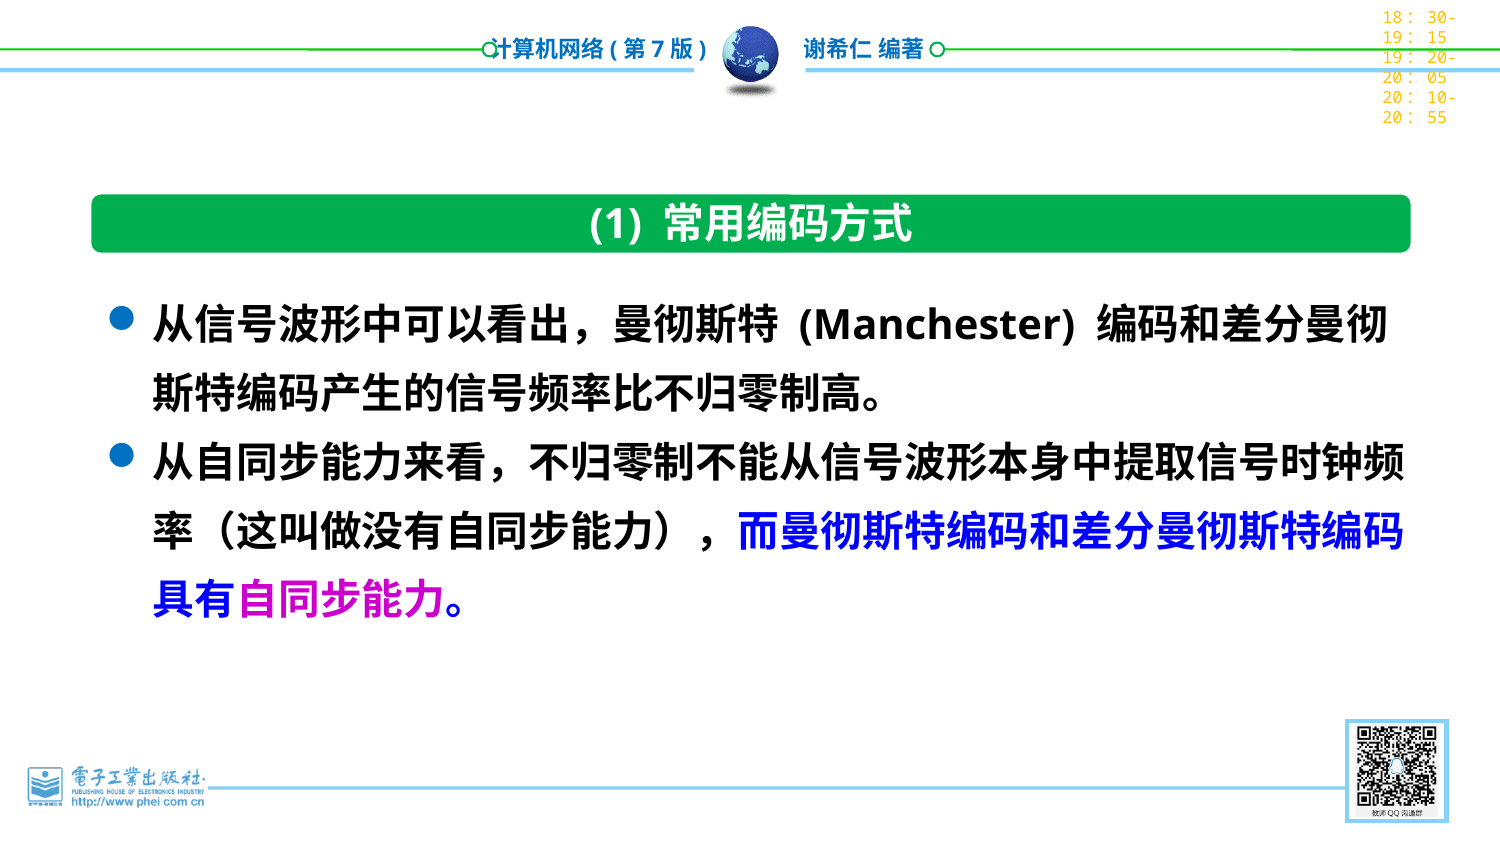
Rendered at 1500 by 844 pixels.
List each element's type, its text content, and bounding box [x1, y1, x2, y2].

text_box [929, 194, 1411, 253]
text_box (1) 常用编码方式 [574, 189, 929, 254]
picture [1355, 724, 1438, 817]
text_box [91, 194, 574, 253]
picture [720, 24, 780, 100]
picture [23, 764, 208, 809]
text_box 从信号波形中可以看出，曼彻斯特 (Manchester) 编码和差分曼彻斯特编码产生的信号频率比不归零制高。 从自同步能力来看，不归零制不能从信号波形本身中提取信号时钟频率（这叫做没有自同步能力），而曼彻斯特编码和差分曼彻斯特编码具有自同步能力。 [91, 272, 1434, 631]
